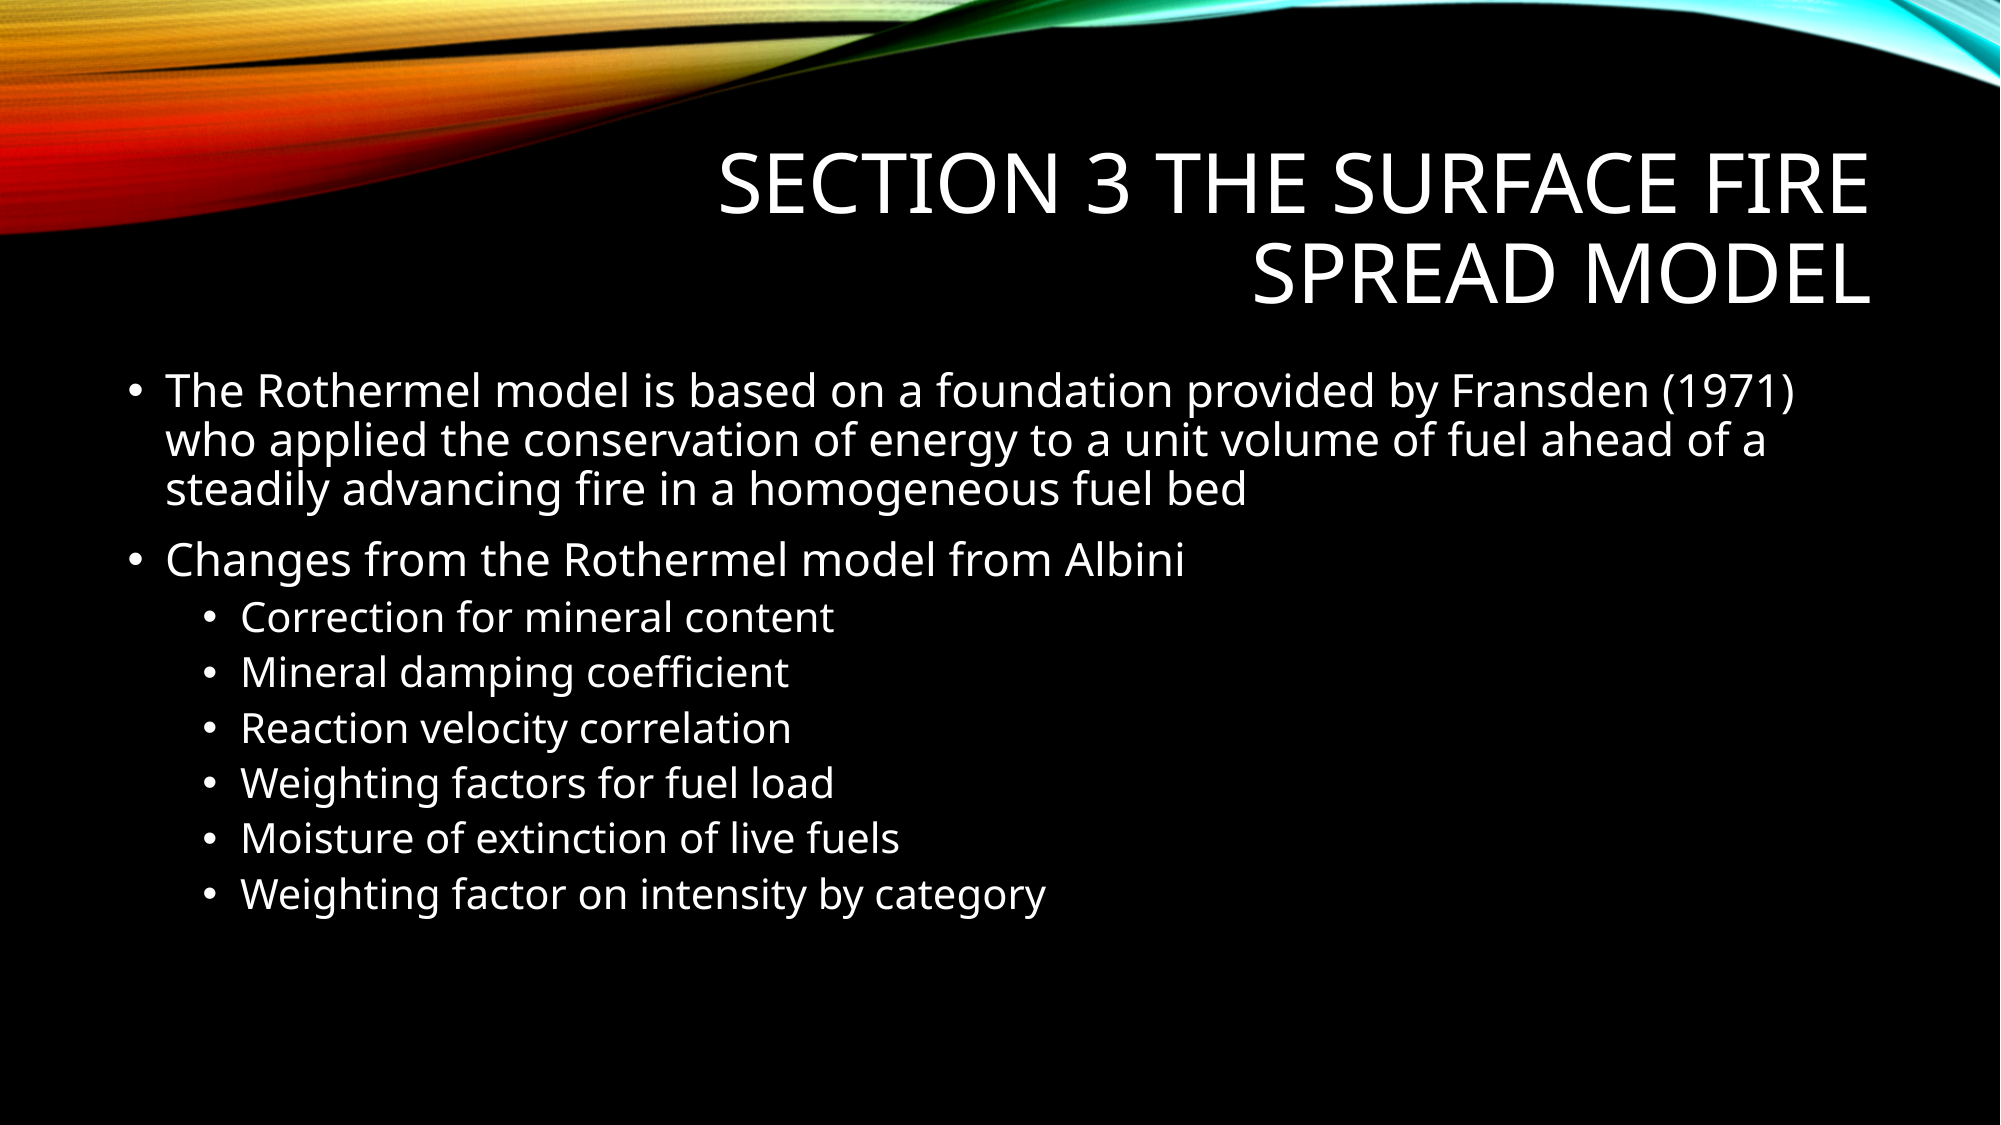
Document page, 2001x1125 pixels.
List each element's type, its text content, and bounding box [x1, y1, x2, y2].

picture [0, 0, 2000, 237]
title Section 3 the surface fire spread model [474, 125, 1888, 338]
list The Rothermel model is based on a foundation provided by Fransden (1971) who applied the conservation of energy to a unit volume of fuel ahead of a steadily advancing fire in a homogeneous fuel bed Changes from the Rothermel model from Albini Correction for mineral content Mineral damping coefficient Reaction velocity correlation Weighting factors for fuel load Moisture of extinction of live fuels Weighting factor on intensity by category [112, 360, 1888, 1021]
